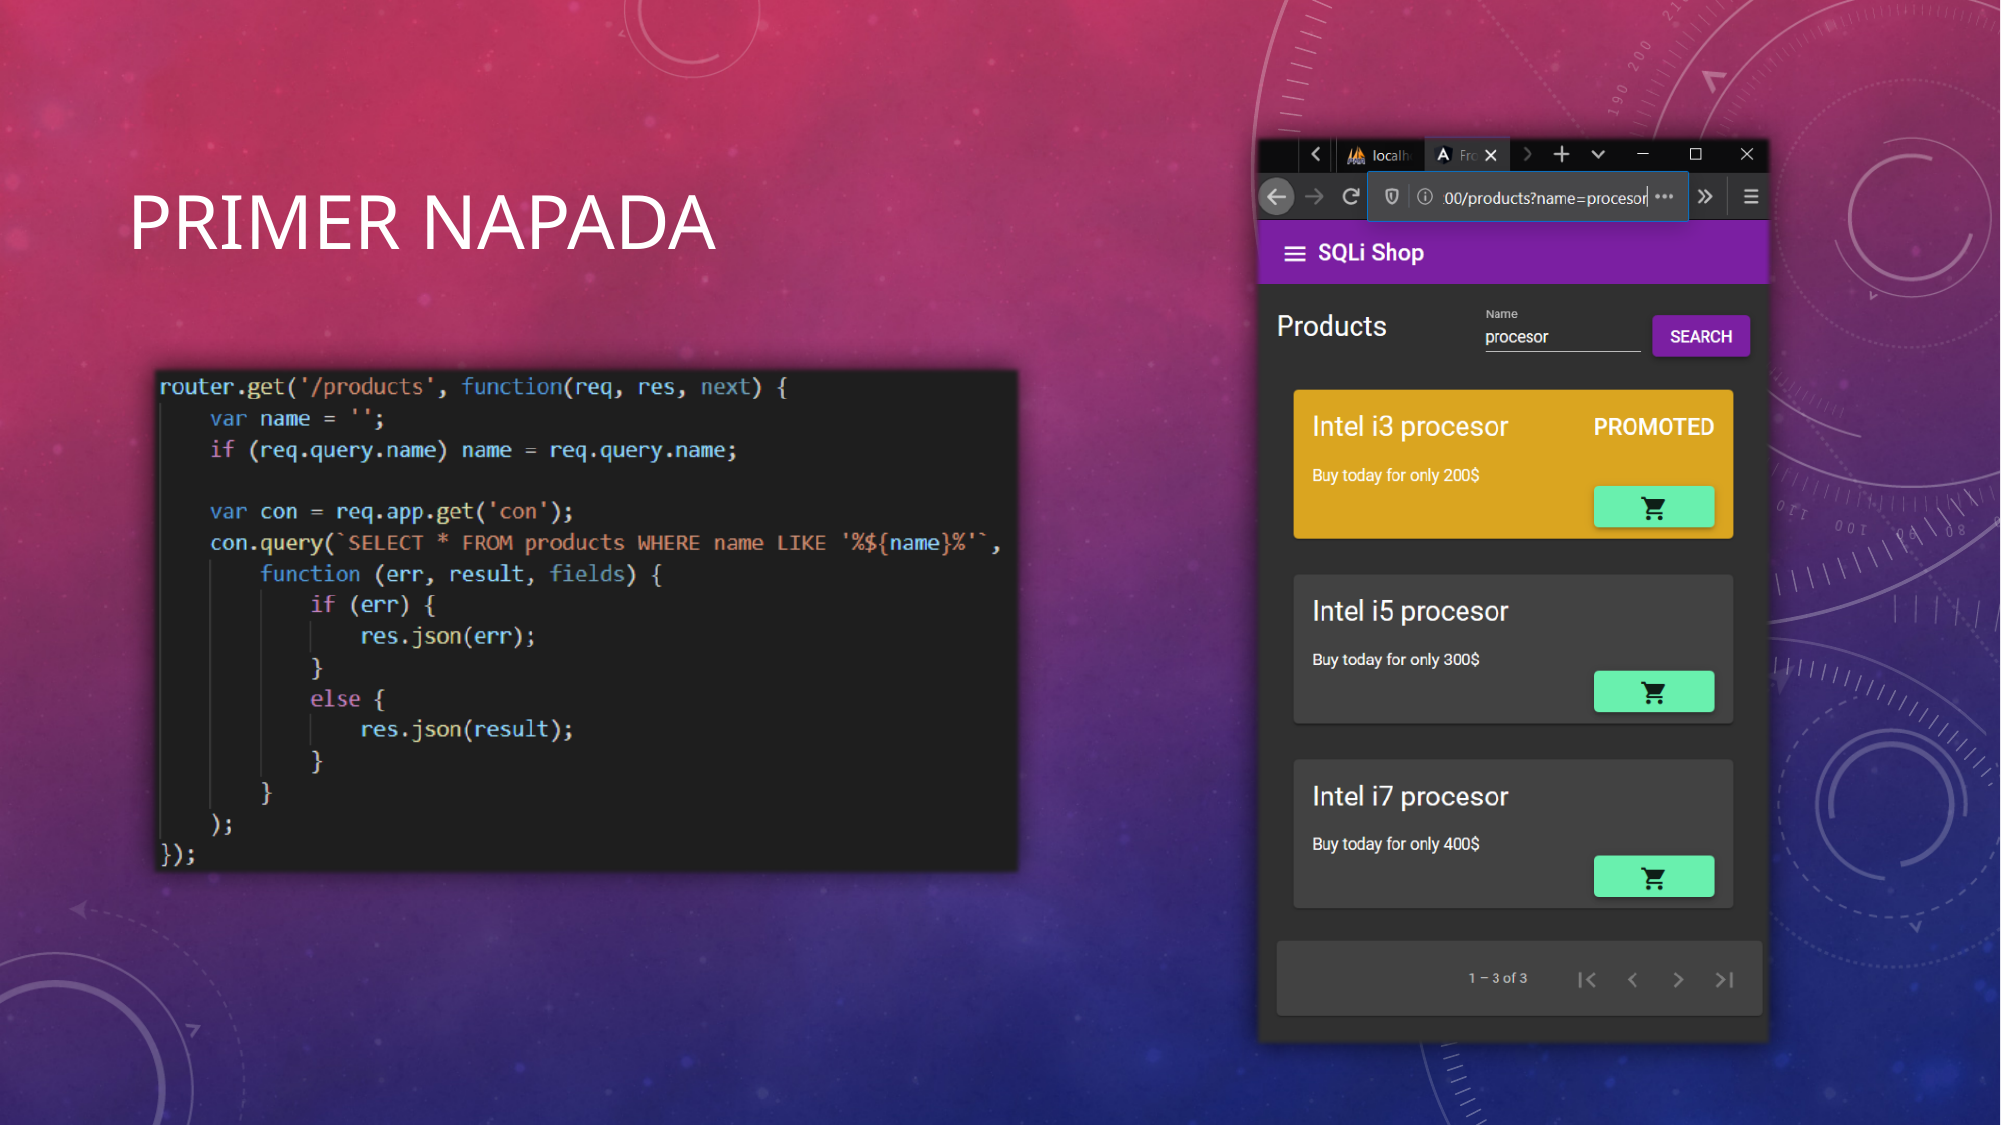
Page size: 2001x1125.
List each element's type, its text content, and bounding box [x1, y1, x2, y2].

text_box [1213, 0, 2000, 600]
title PRIMER NAPADA [112, 99, 1207, 339]
picture [0, 0, 2001, 1125]
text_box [1404, 640, 2000, 1125]
